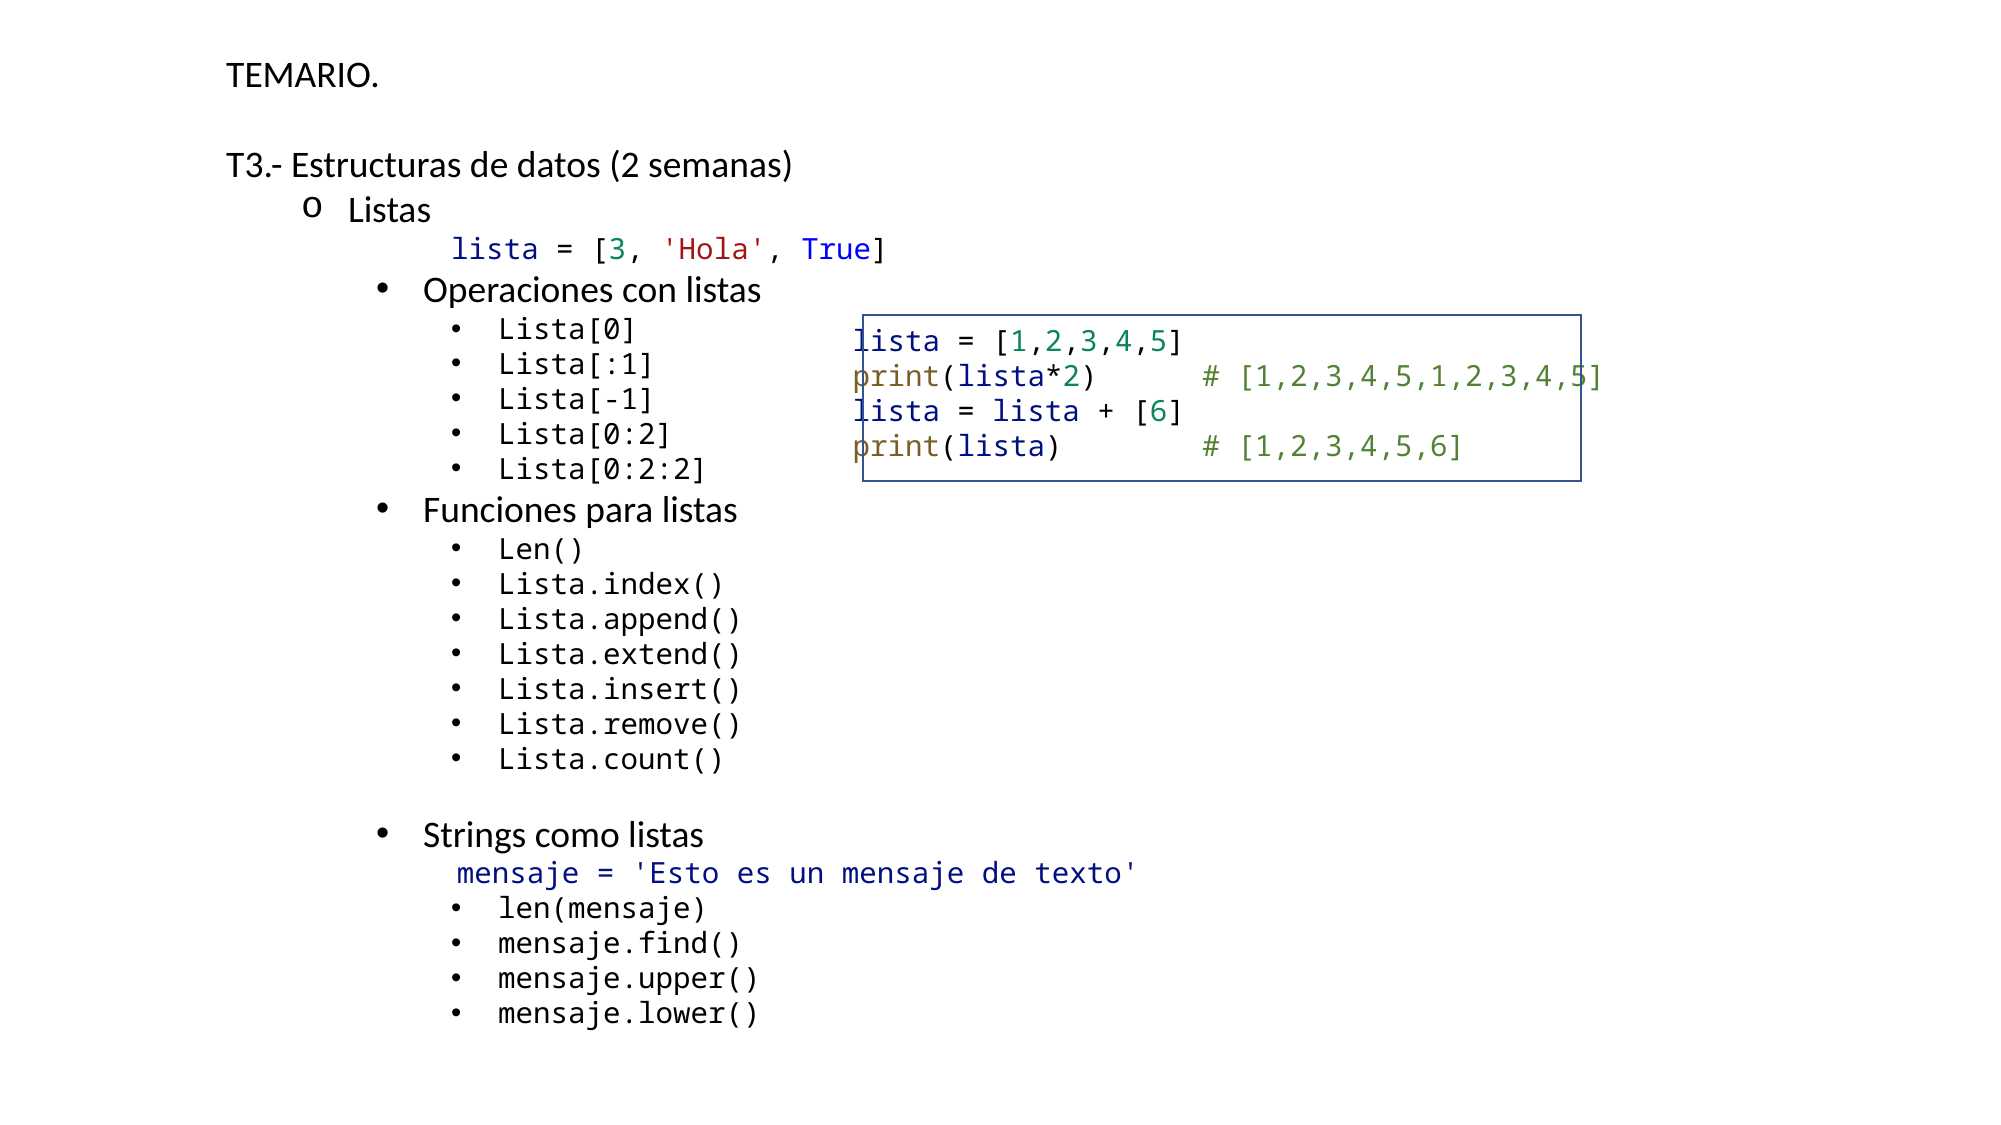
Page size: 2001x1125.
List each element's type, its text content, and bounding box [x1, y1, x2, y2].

text_box lista = [1,2,3,4,5] print(lista*2) # [1,2,3,4,5,1,2,3,4,5] lista = lista + [6] print(lista) # [1,2,3,4,5,6] [837, 315, 1620, 515]
text_box [862, 314, 1582, 482]
text_box TEMARIO. T3.- Estructuras de datos (2 semanas) Listas lista = [3, 'Hola', True] Operaciones con listas Lista[0] Lista[:1] Lista[-1] Lista[0:2] Lista[0:2:2] Funciones para listas Len() Lista.index() Lista.append() Lista.extend() Lista.insert() Lista.remove() Lista.count() Strings como listas mensaje = 'Esto es un mensaje de texto' len(mensaje) mensaje.find() mensaje.upper() mensaje.lower() [211, 43, 1154, 1038]
